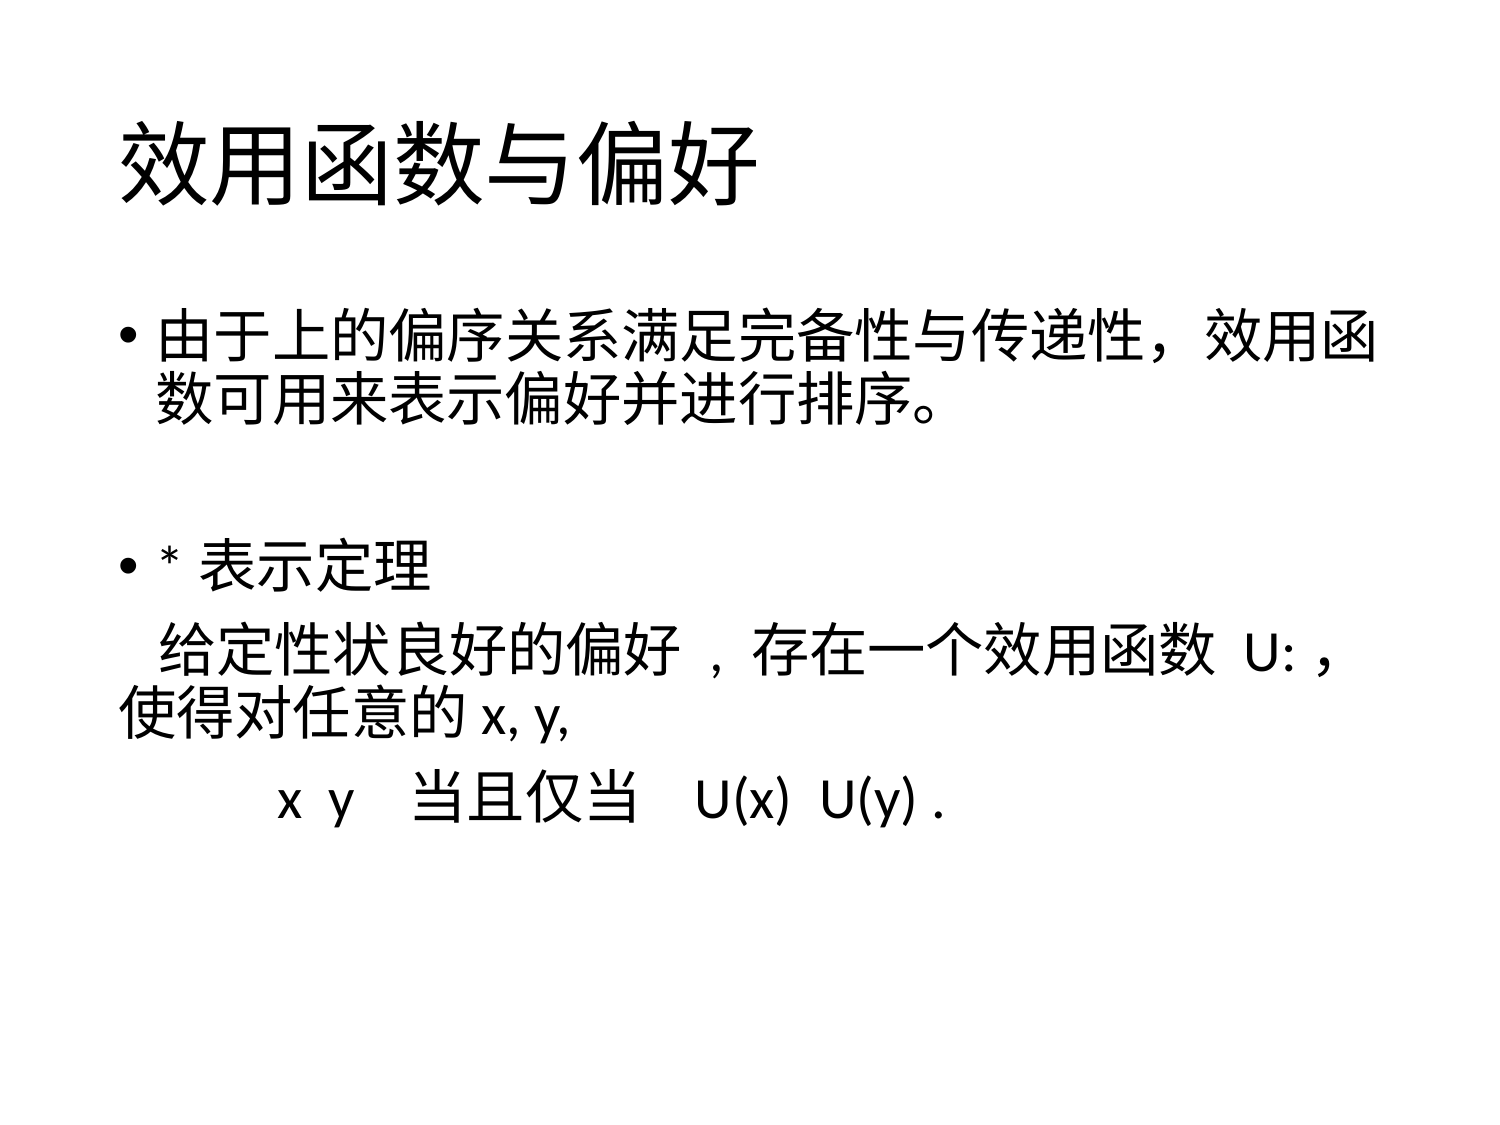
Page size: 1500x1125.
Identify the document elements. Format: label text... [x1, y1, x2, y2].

title 效用函数与偏好 [103, 59, 1397, 278]
